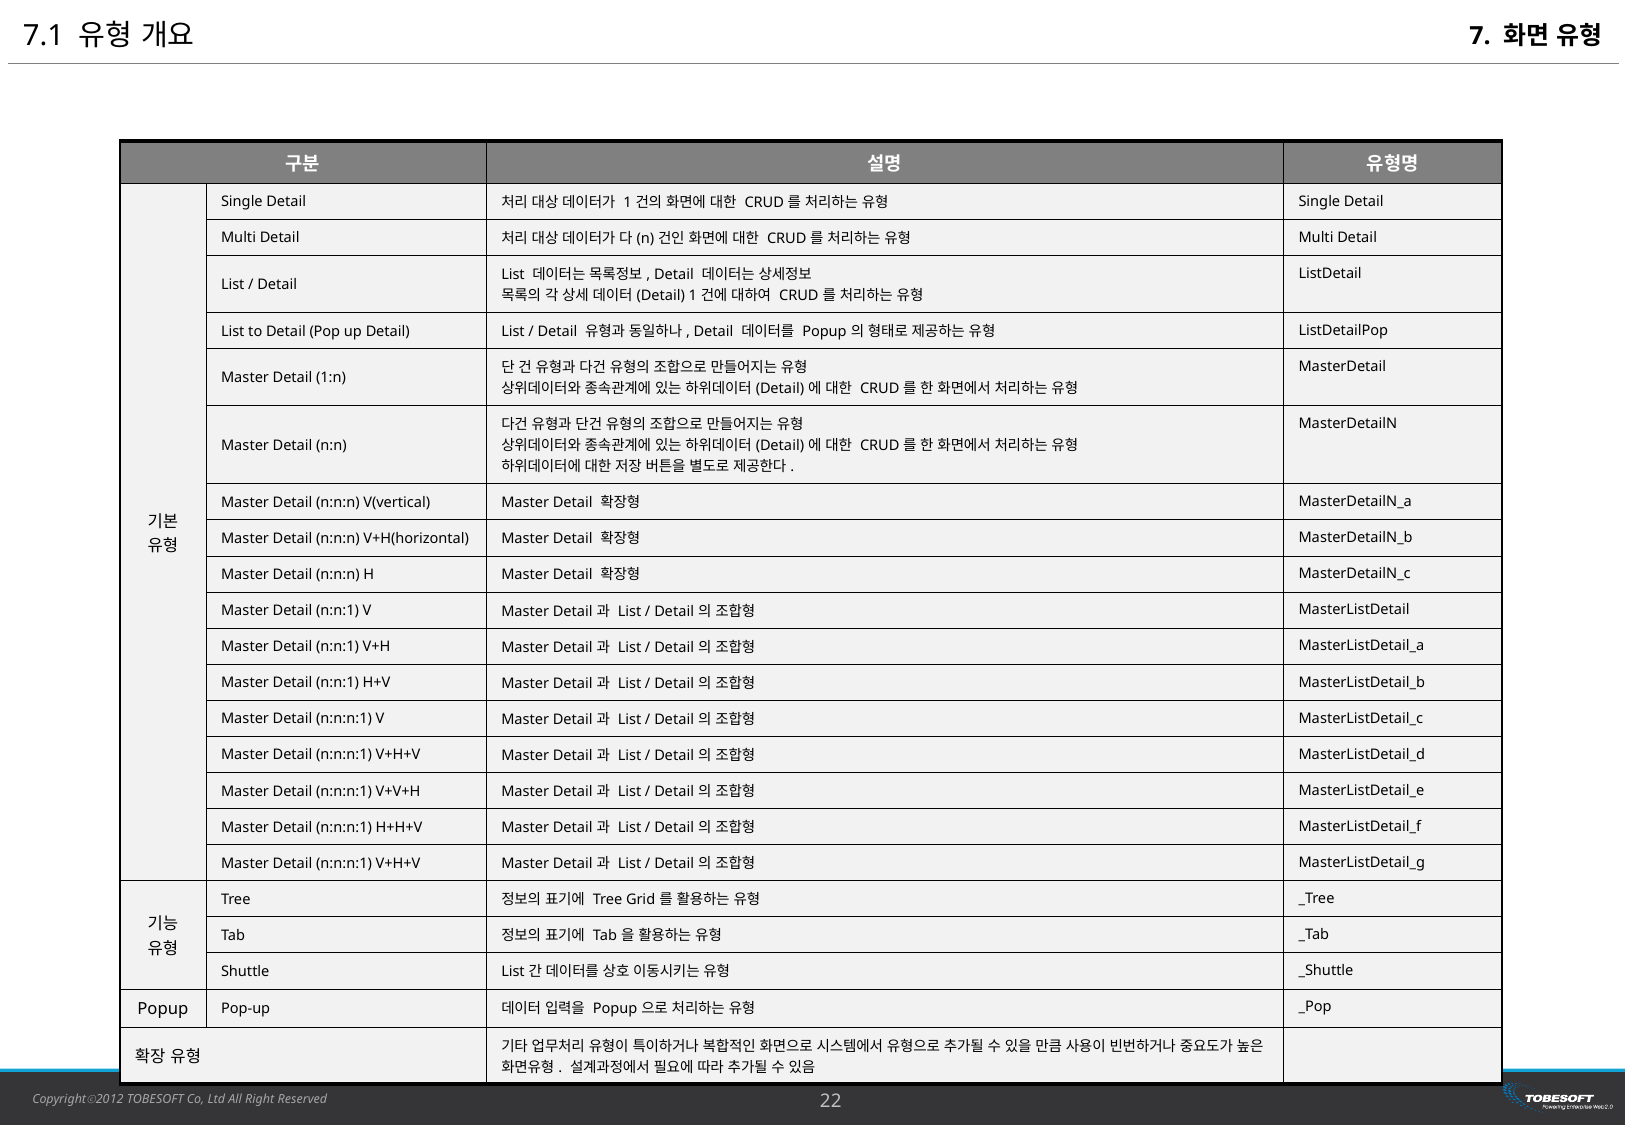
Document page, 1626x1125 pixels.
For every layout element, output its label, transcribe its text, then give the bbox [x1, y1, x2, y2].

table_cell Master Detail 확장형 [487, 520, 1283, 556]
table_cell 정보의 표기에 Tab을 활용하는 유형 [487, 917, 1283, 952]
table_cell MasterListDetail_f [1284, 809, 1501, 844]
table_cell List to Detail (Pop up Detail) [207, 313, 486, 348]
table_cell List 데이터는 목록정보, Detail 데이터는 상세정보 목록의 각 상세 데이터(Detail) 1건에 대하여 CRUD를 처리하는 유형 [487, 256, 1283, 312]
table_cell _Shuttle [1284, 953, 1501, 989]
list 7.1 유형 개요 [7, 8, 529, 64]
table_cell 단 건 유형과 다건 유형의 조합으로 만들어지는 유형 상위데이터와 종속관계에 있는 하위데이터(Detail)에 대한 CRUD를 한 화면에서 처리하는 유형 [487, 349, 1283, 405]
table_cell Master Detail과 List / Detail의 조합형 [487, 737, 1283, 772]
table_cell _Tree [1284, 881, 1501, 916]
table_cell ListDetailPop [1284, 313, 1501, 348]
table_cell Master Detail (n:n:1) H+V [207, 665, 486, 700]
list 7. 화면 유형 [1096, 12, 1618, 67]
table_cell Master Detail (n:n:n:1) V [207, 701, 486, 736]
table_cell Master Detail (n:n:1) V [207, 593, 486, 628]
table_cell Popup [121, 990, 206, 1027]
table_cell MasterDetailN_b [1284, 520, 1501, 556]
table_cell Single Detail [1284, 184, 1501, 219]
table_cell Master Detail과 List / Detail의 조합형 [487, 593, 1283, 628]
table_cell Master Detail (n:n:n) H [207, 557, 486, 592]
table_cell Single Detail [207, 184, 486, 219]
table_cell Master Detail (n:n:n:1) V+V+H [207, 773, 486, 808]
table_cell 정보의 표기에 Tree Grid를 활용하는 유형 [487, 881, 1283, 916]
table_cell Master Detail (n:n) [207, 406, 486, 483]
table_cell Tab [207, 917, 486, 952]
table_cell 다건 유형과 단건 유형의 조합으로 만들어지는 유형 상위데이터와 종속관계에 있는 하위데이터(Detail)에 대한 CRUD를 한 화면에서 처리하는 유형 하위데이터에 대한 저장 버튼을 별도로 제공한다. [487, 406, 1283, 483]
table_cell Master Detail과 List / Detail의 조합형 [487, 809, 1283, 844]
table_cell 기본 유형 [121, 184, 206, 880]
table_cell Master Detail과 List / Detail의 조합형 [487, 701, 1283, 736]
table_header 구분 [121, 143, 486, 183]
table_cell Master Detail (n:n:n:1) H+H+V [207, 809, 486, 844]
table_cell MasterListDetail_c [1284, 701, 1501, 736]
table_cell MasterListDetail_e [1284, 773, 1501, 808]
table_cell MasterDetailN_c [1284, 557, 1501, 592]
table_cell Master Detail (n:n:n:1) V+H+V [207, 737, 486, 772]
table_cell List간 데이터를 상호 이동시키는 유형 [487, 953, 1283, 989]
table_cell Master Detail (1:n) [207, 349, 486, 405]
table_cell Master Detail과 List / Detail의 조합형 [487, 665, 1283, 700]
table_cell MasterDetail [1284, 349, 1501, 405]
table_header 유형명 [1284, 143, 1501, 183]
table_cell Master Detail 확장형 [487, 557, 1283, 592]
table_cell _Pop [1284, 990, 1501, 1027]
table_header 설명 [487, 143, 1283, 183]
table_cell Multi Detail [1284, 220, 1501, 255]
table_cell List / Detail [207, 256, 486, 312]
table_cell MasterDetailN_a [1284, 484, 1501, 519]
table_cell Pop-up [207, 990, 486, 1027]
table_cell MasterListDetail_g [1284, 845, 1501, 880]
table_cell _Tab [1284, 917, 1501, 952]
table_cell List / Detail 유형과 동일하나, Detail 데이터를 Popup의 형태로 제공하는 유형 [487, 313, 1283, 348]
table_cell 기타 업무처리 유형이 특이하거나 복합적인 화면으로 시스템에서 유형으로 추가될 수 있을 만큼 사용이 빈번하거나 중요도가 높은 화면유형. 설계과정에서 필요에 따라 추가될 수 있음 [487, 1028, 1283, 1082]
table_cell MasterListDetail [1284, 593, 1501, 628]
table_cell MasterDetailN [1284, 406, 1501, 483]
table_cell Master Detail과 List / Detail의 조합형 [487, 845, 1283, 880]
table_cell Master Detail (n:n:n:1) V+H+V [207, 845, 486, 880]
table_cell Shuttle [207, 953, 486, 989]
table_cell 처리 대상 데이터가 다(n)건인 화면에 대한 CRUD를 처리하는 유형 [487, 220, 1283, 255]
table_cell Master Detail (n:n:1) V+H [207, 629, 486, 664]
table_cell 기능 유형 [121, 881, 206, 989]
table_cell Master Detail 확장형 [487, 484, 1283, 519]
table_cell [1284, 1028, 1501, 1082]
table_cell Master Detail (n:n:n) V+H(horizontal) [207, 520, 486, 556]
table_cell Master Detail과 List / Detail의 조합형 [487, 629, 1283, 664]
table_cell Master Detail과 List / Detail의 조합형 [487, 773, 1283, 808]
table_cell Tree [207, 881, 486, 916]
table_cell 확장 유형 [121, 1028, 486, 1082]
table_cell MasterListDetail_a [1284, 629, 1501, 664]
table_cell Multi Detail [207, 220, 486, 255]
table_cell MasterListDetail_b [1284, 665, 1501, 700]
table_cell Master Detail (n:n:n) V(vertical) [207, 484, 486, 519]
table_cell 처리 대상 데이터가 1건의 화면에 대한 CRUD를 처리하는 유형 [487, 184, 1283, 219]
table_cell MasterListDetail_d [1284, 737, 1501, 772]
table_cell 데이터 입력을 Popup으로 처리하는 유형 [487, 990, 1283, 1027]
table_cell ListDetail [1284, 256, 1501, 312]
